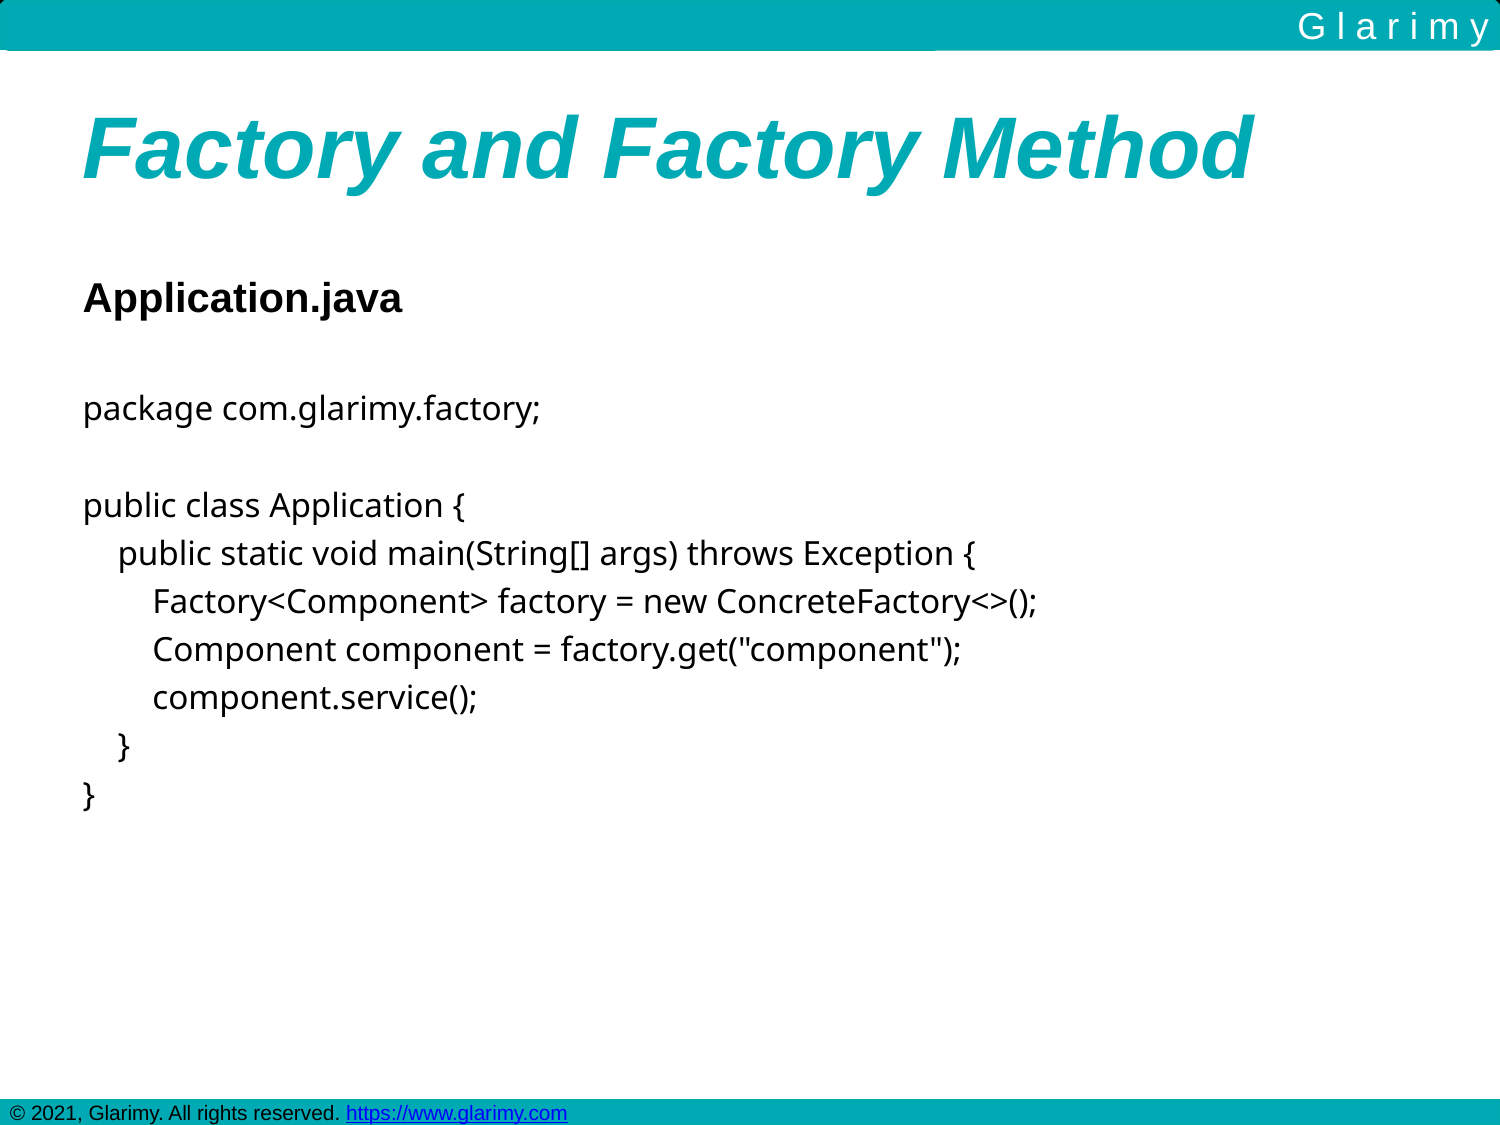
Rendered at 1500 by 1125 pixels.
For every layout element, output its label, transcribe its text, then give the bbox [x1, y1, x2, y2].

list Application.java package com.glarimy.factory; public class Application { public static void main(String[] args) throws Exception { Factory<Component> factory = new ConcreteFactory<>(); Component component = factory.get("component"); component.service(); } } [74, 262, 1438, 1093]
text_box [0, 1093, 1500, 1125]
title Factory and Factory Method [74, 54, 1500, 238]
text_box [0, 0, 1500, 54]
